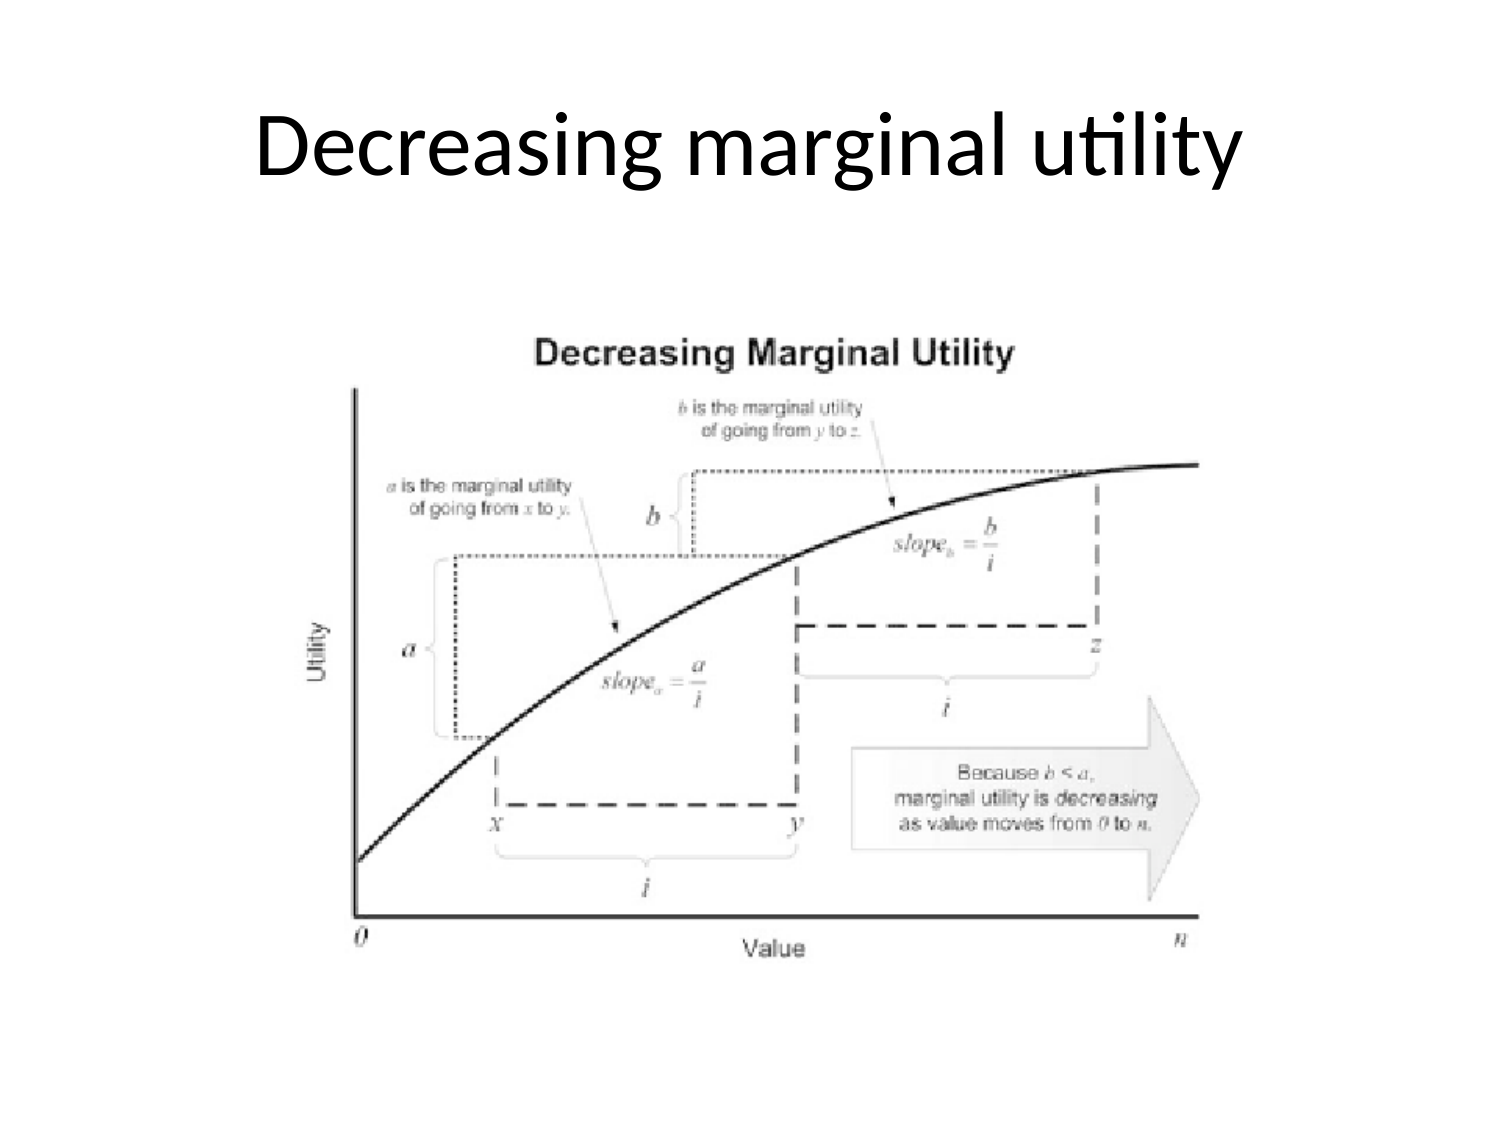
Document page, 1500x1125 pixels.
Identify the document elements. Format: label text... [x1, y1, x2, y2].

title Decreasing marginal utility [75, 45, 1425, 233]
picture [182, 324, 1311, 982]
